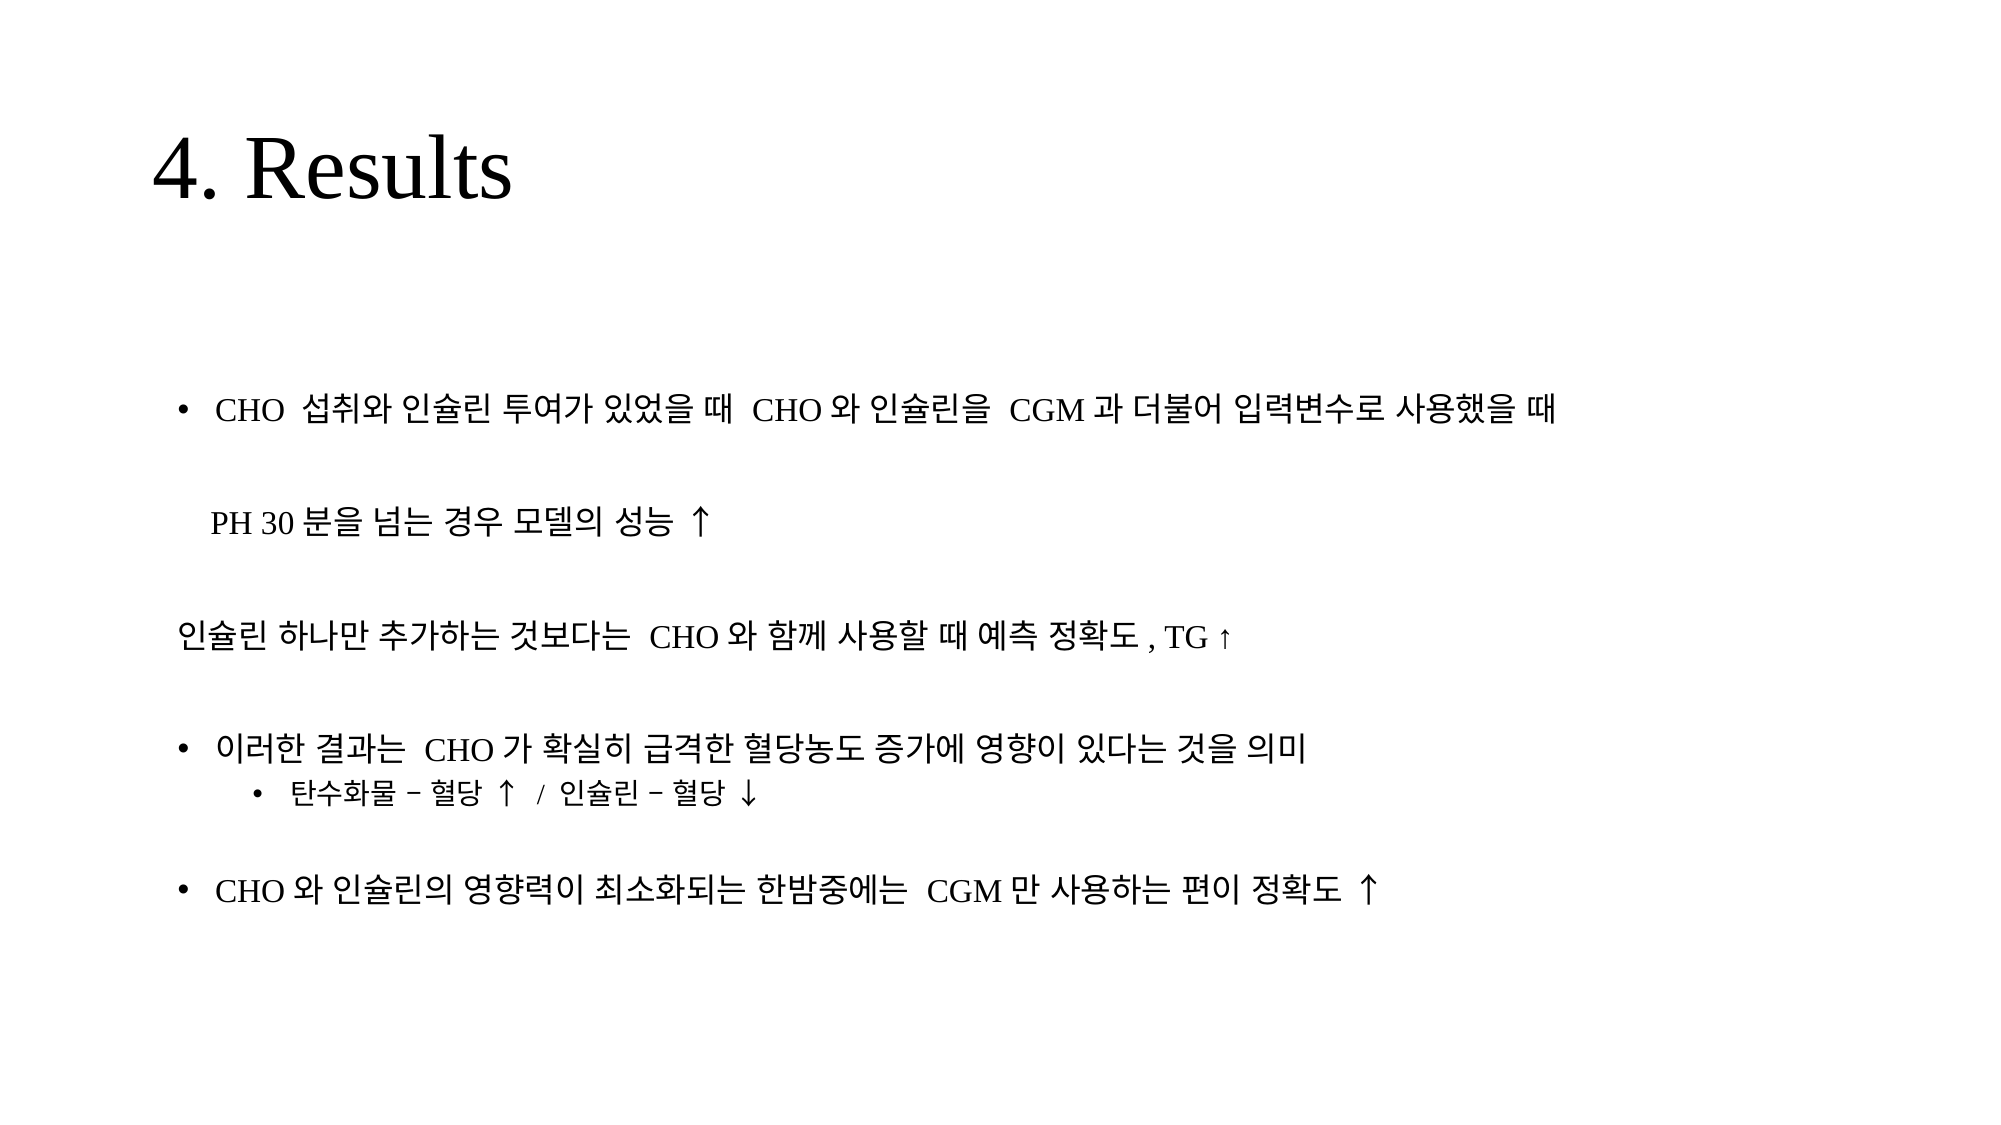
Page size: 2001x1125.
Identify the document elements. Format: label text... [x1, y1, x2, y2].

title 4. Results [137, 59, 1863, 278]
text_box CHO 섭취와 인슐린 투여가 있었을 때 CHO와 인슐린을 CGM과 더불어 입력변수로 사용했을 때 PH 30분을 넘는 경우 모델의 성능 ↑ 인슐린 하나만 추가하는 것보다는 CHO와 함께 사용할 때 예측 정확도, TG ↑ 이러한 결과는 CHO가 확실히 급격한 혈당농도 증가에 영향이 있다는 것을 의미 탄수화물 – 혈당 ↑ / 인슐린 – 혈당 ↓ CHO와 인슐린의 영향력이 최소화되는 한밤중에는 CGM만 사용하는 편이 정확도 ↑ [162, 324, 1888, 1070]
